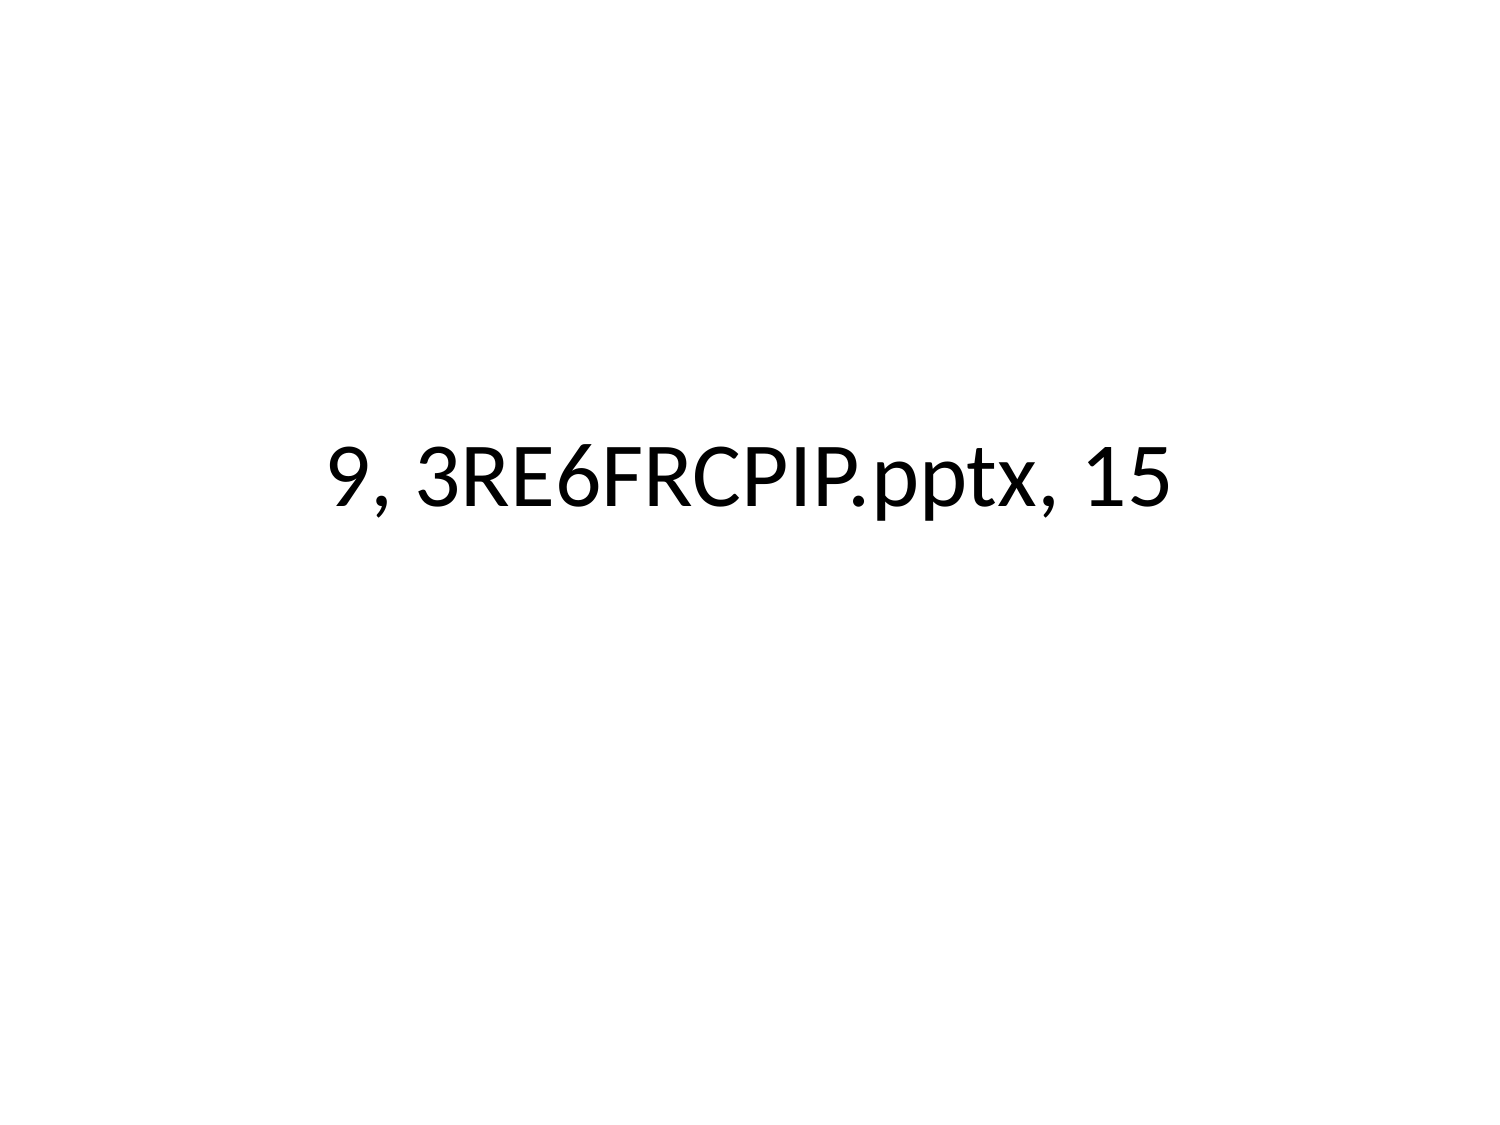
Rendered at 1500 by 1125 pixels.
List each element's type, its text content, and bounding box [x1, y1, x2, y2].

title 9, 3RE6FRCPIP.pptx, 15 [112, 349, 1388, 591]
